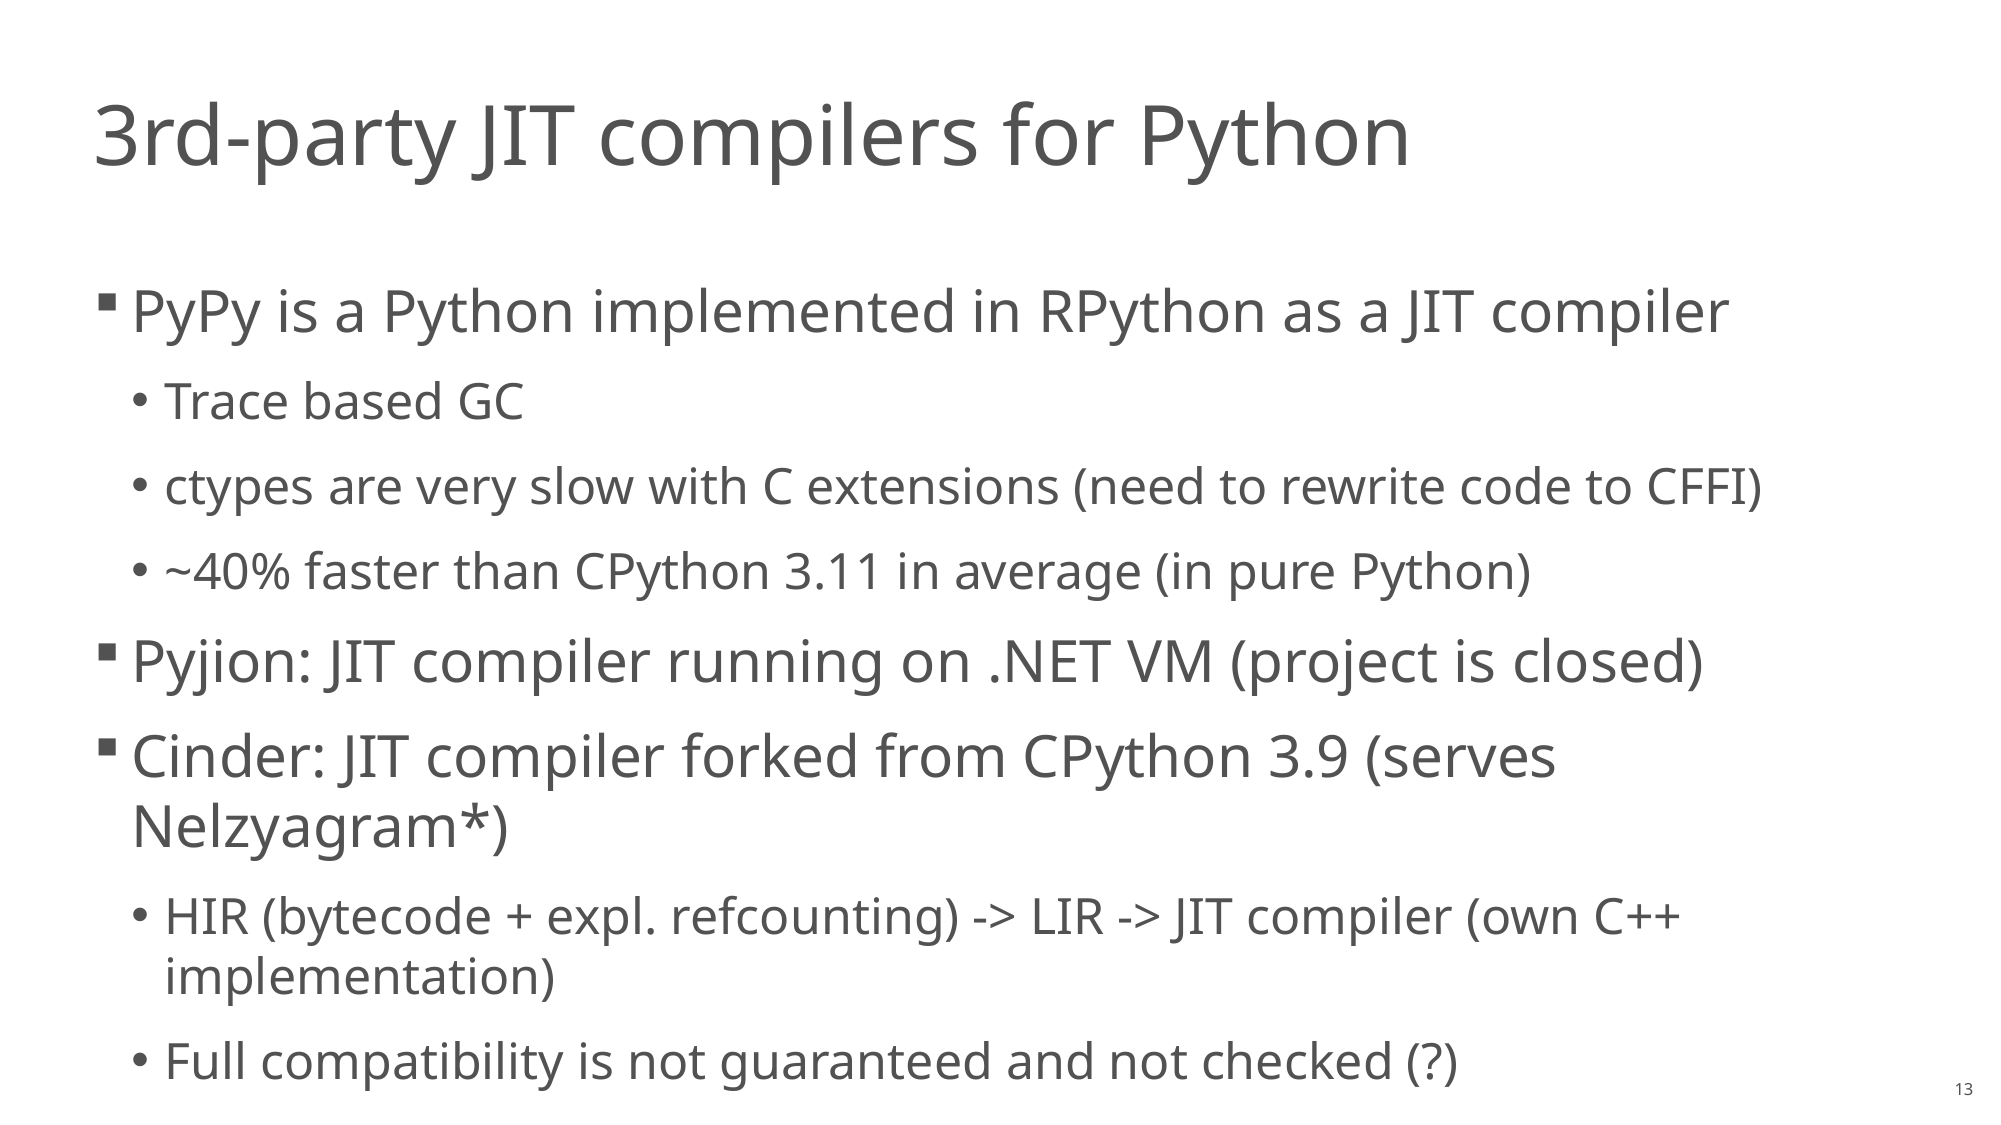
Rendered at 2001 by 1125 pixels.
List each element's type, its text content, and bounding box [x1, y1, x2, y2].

list PyPy is a Python implemented in RPython as a JIT compiler Trace based GC ctypes are very slow with C extensions (need to rewrite code to CFFI) ~40% faster than CPython 3.11 in average (in pure Python) Pyjion: JIT compiler running on .NET VM (project is closed) Cinder: JIT compiler forked from CPython 3.9 (serves Nelzyagram*) HIR (bytecode + expl. refcounting) -> LIR -> JIT compiler (own C++ implementation) Full compatibility is not guaranteed and not checked (?) [93, 273, 1901, 1026]
title 3rd-party JIT compilers for Python [93, 93, 1901, 251]
